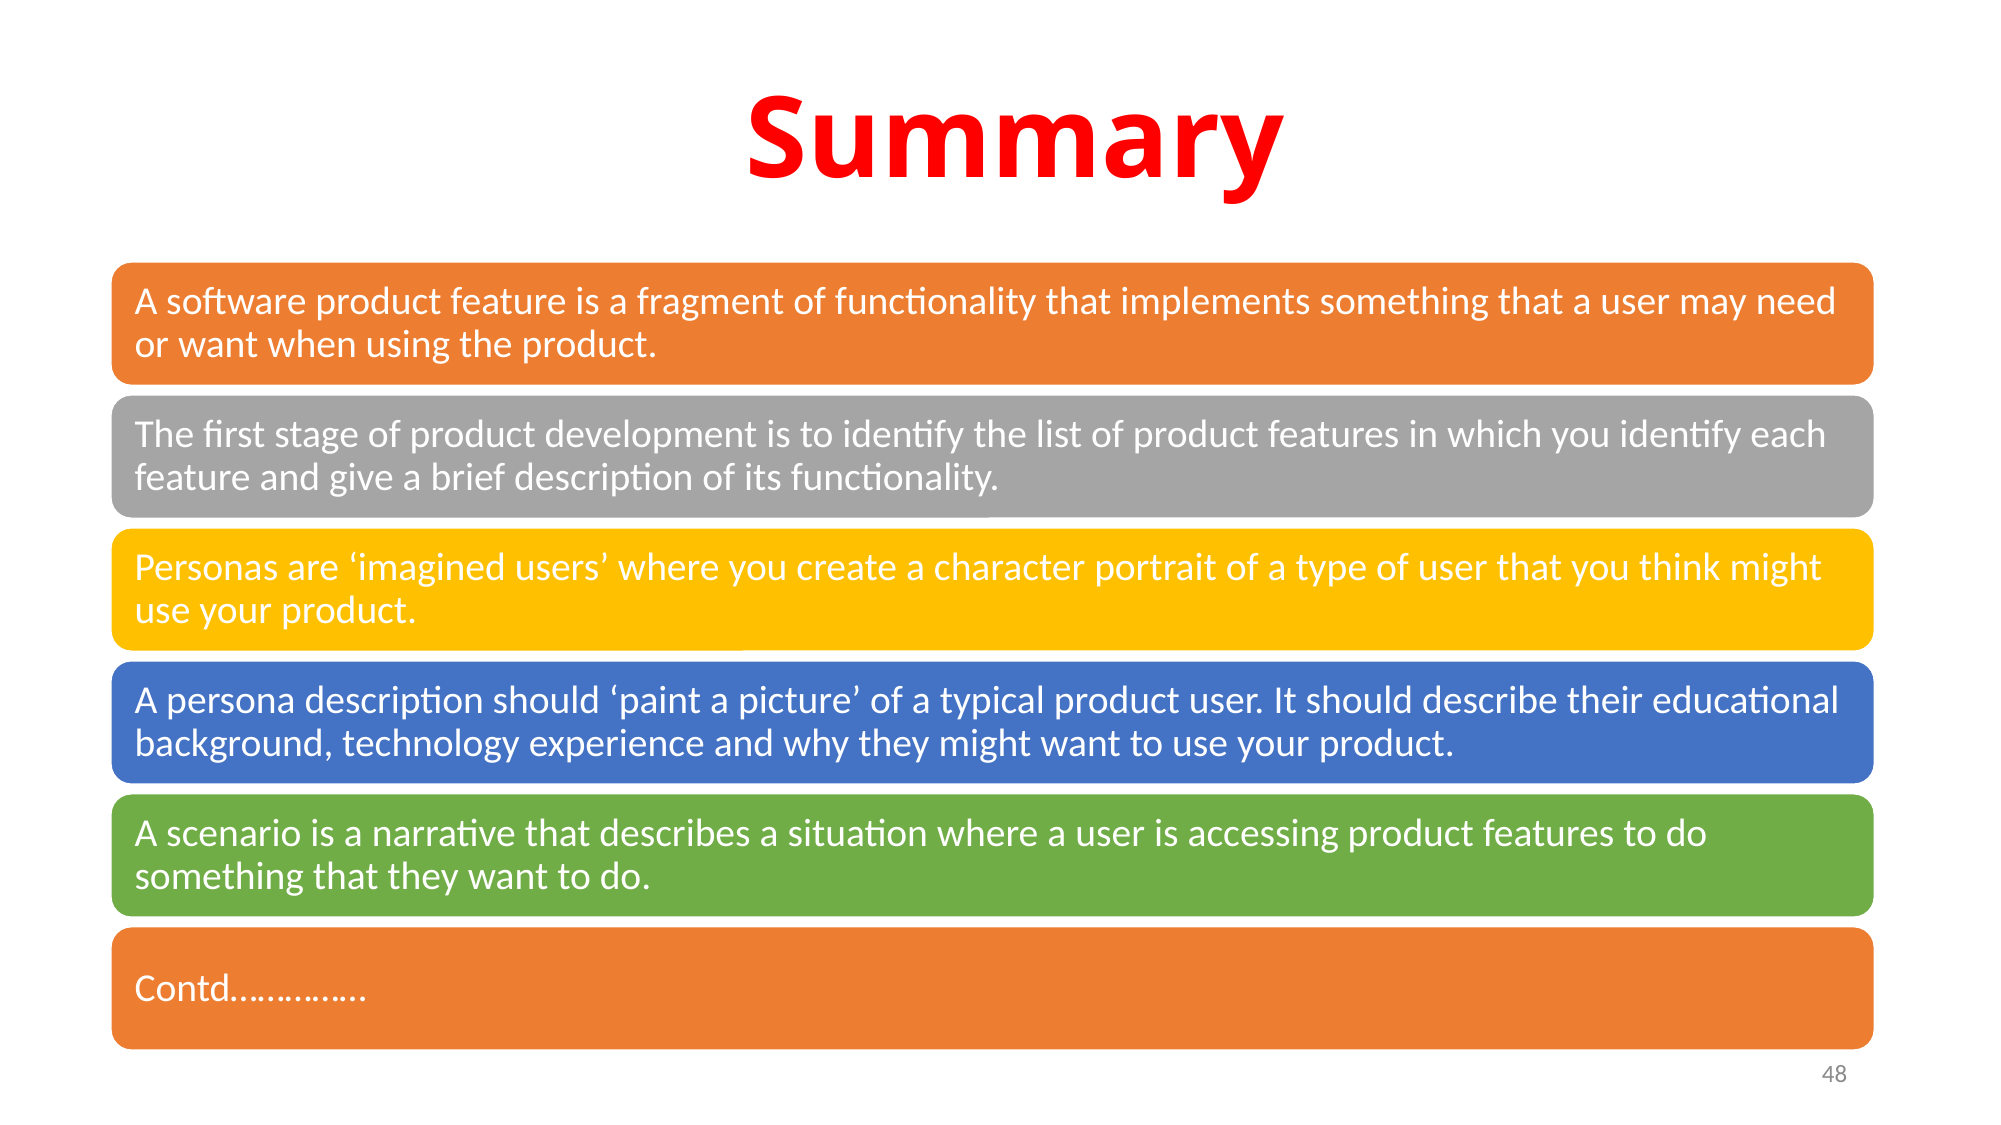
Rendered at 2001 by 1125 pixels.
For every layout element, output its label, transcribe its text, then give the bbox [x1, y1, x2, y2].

slide_number 48 [1412, 1063, 1863, 1103]
title Summary [152, 75, 1878, 208]
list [110, 249, 1875, 1063]
